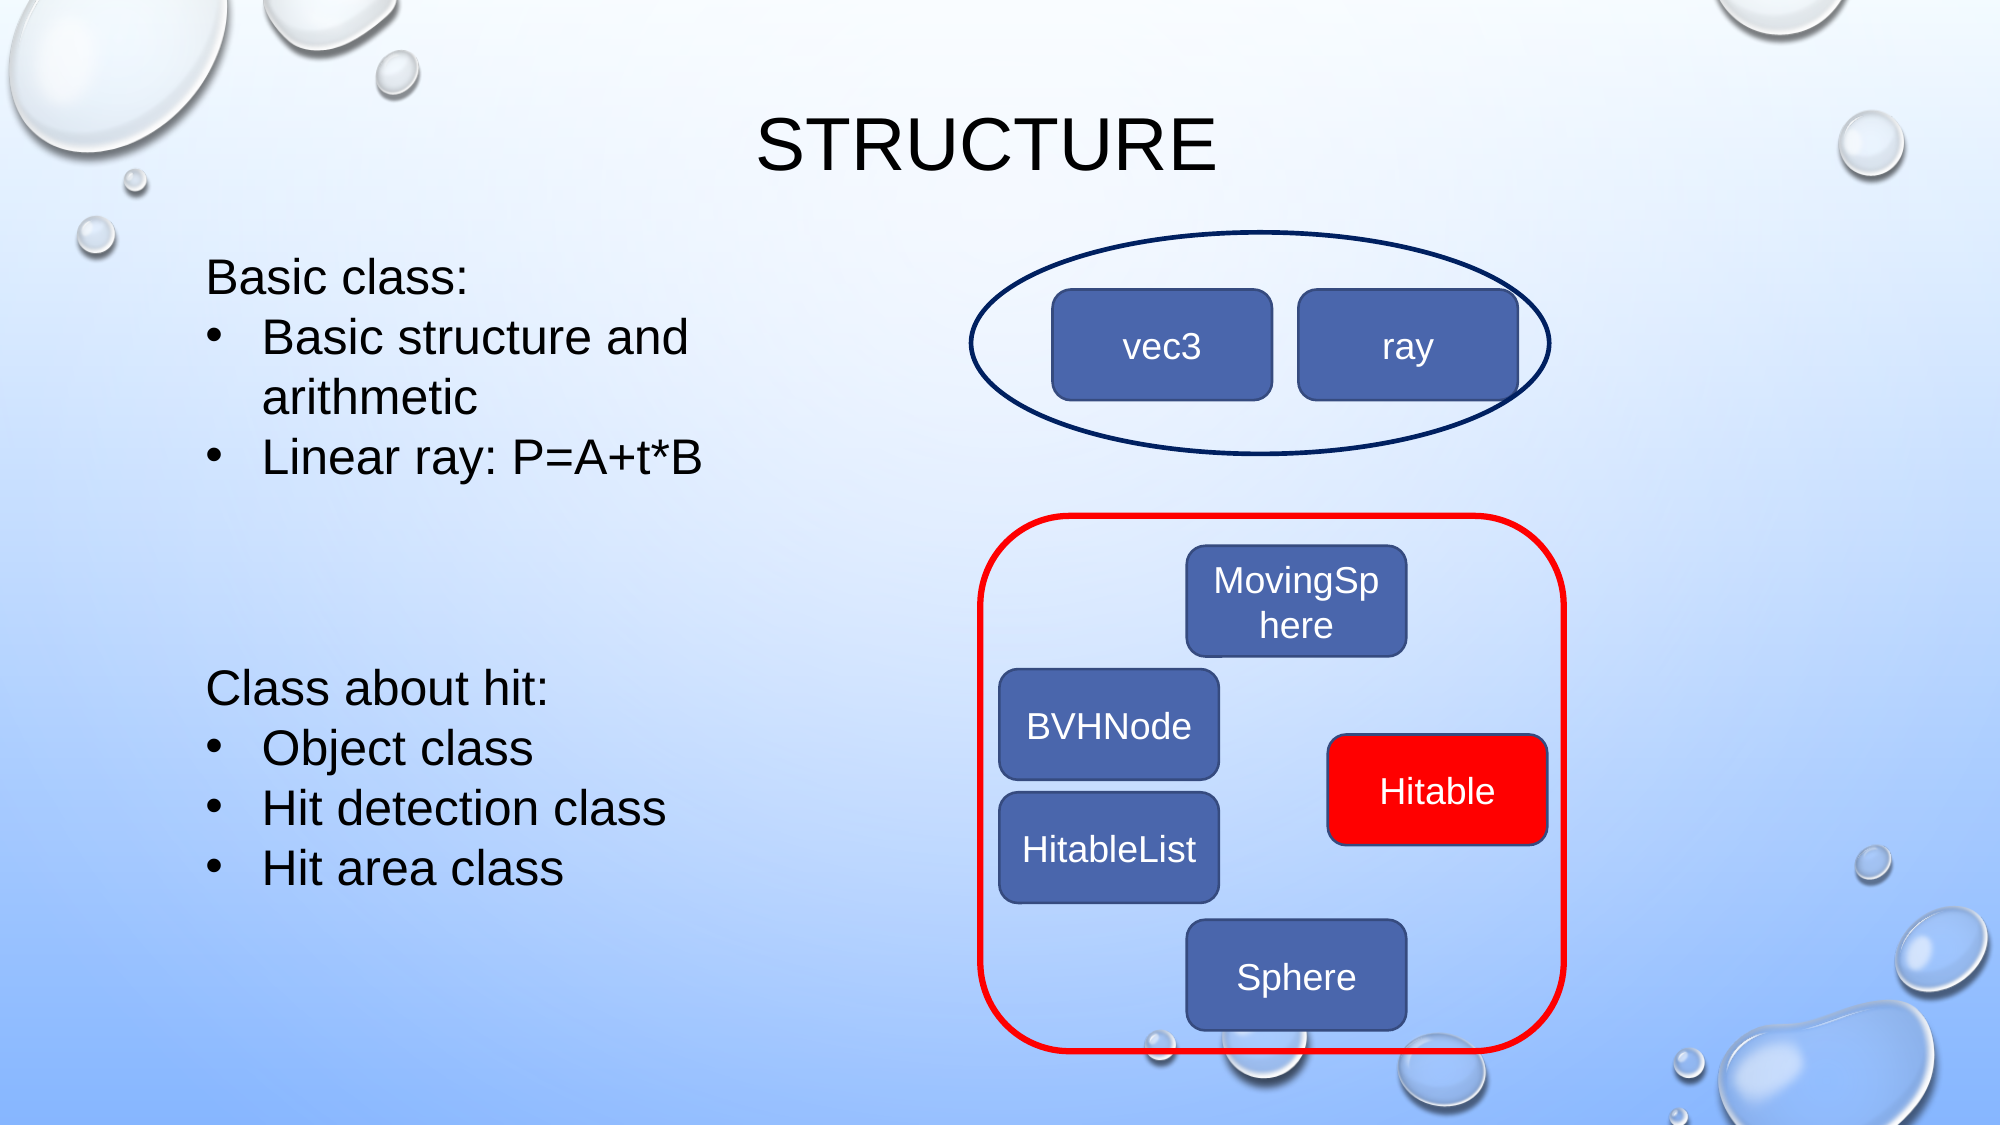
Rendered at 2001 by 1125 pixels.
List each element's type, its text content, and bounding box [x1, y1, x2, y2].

picture [0, 0, 2000, 1125]
text_box Class about hit: Object class Hit detection class Hit area class [190, 648, 913, 903]
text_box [979, 515, 1564, 1052]
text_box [970, 232, 1550, 455]
title Structure [137, 15, 1838, 277]
text_box Basic class: Basic structure and arithmetic Linear ray: P=A+t*B [190, 236, 913, 492]
